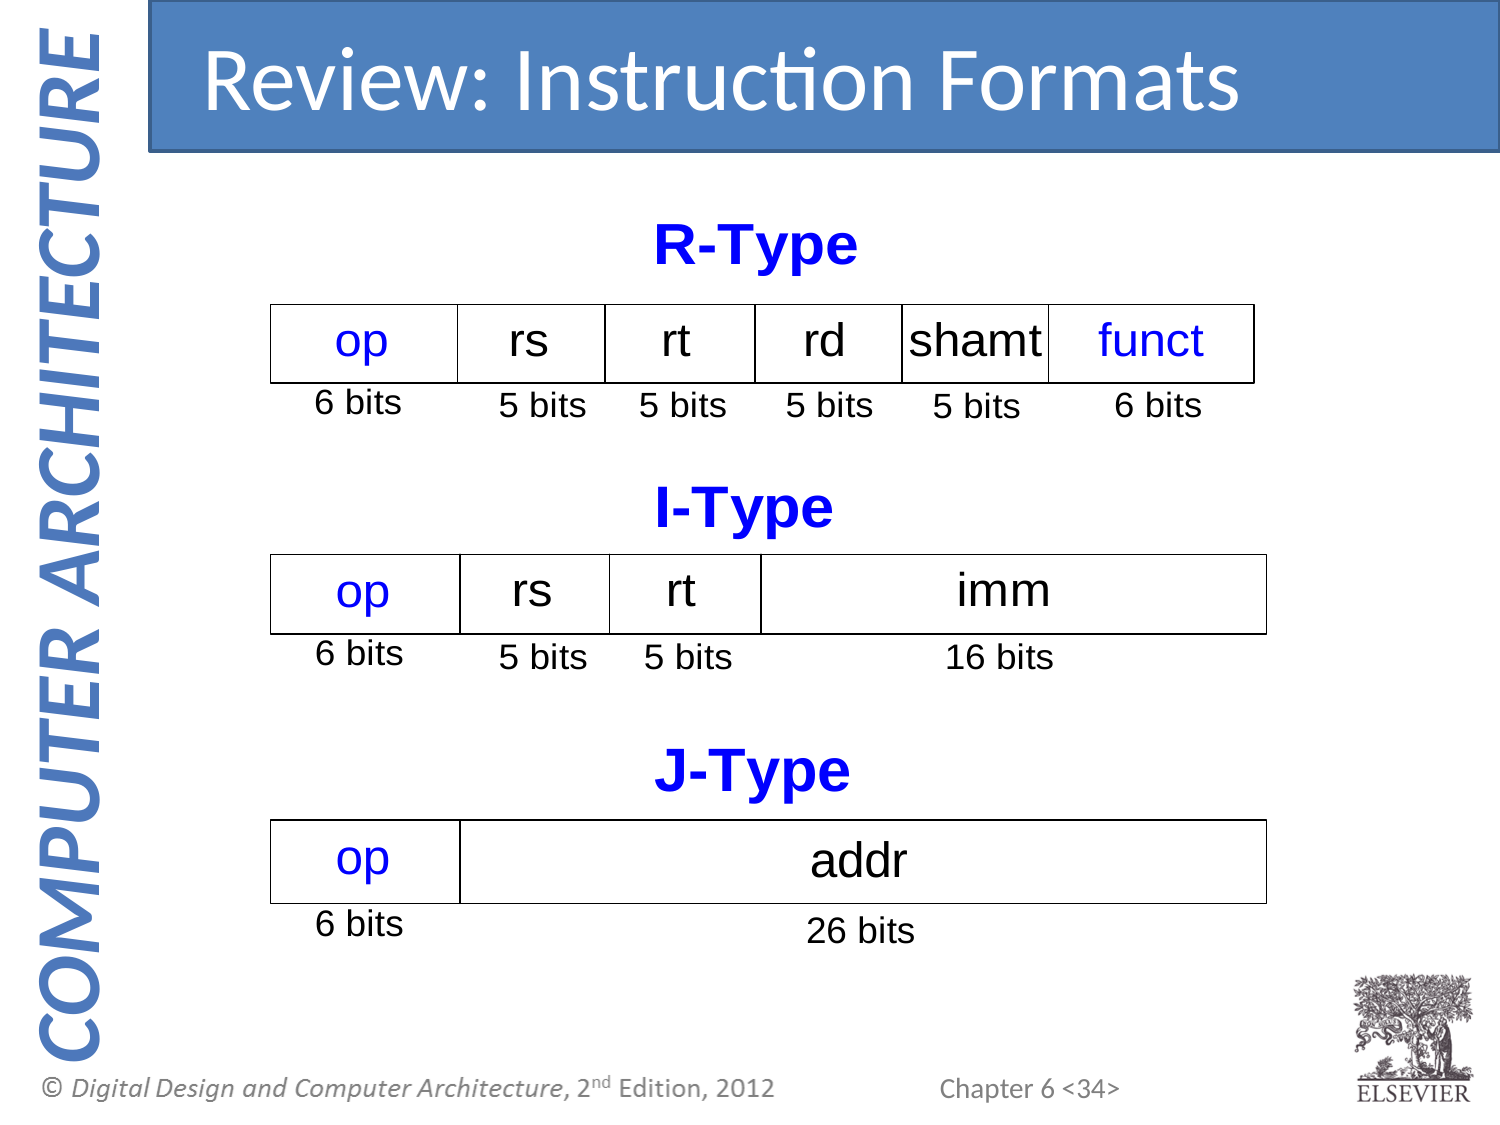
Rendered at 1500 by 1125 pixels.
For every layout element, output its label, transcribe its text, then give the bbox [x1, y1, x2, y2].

text_box Review: Instruction Formats [187, 11, 1488, 136]
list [262, 462, 1276, 699]
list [262, 199, 1263, 448]
picture [0, 0, 1500, 1125]
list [262, 722, 1276, 974]
